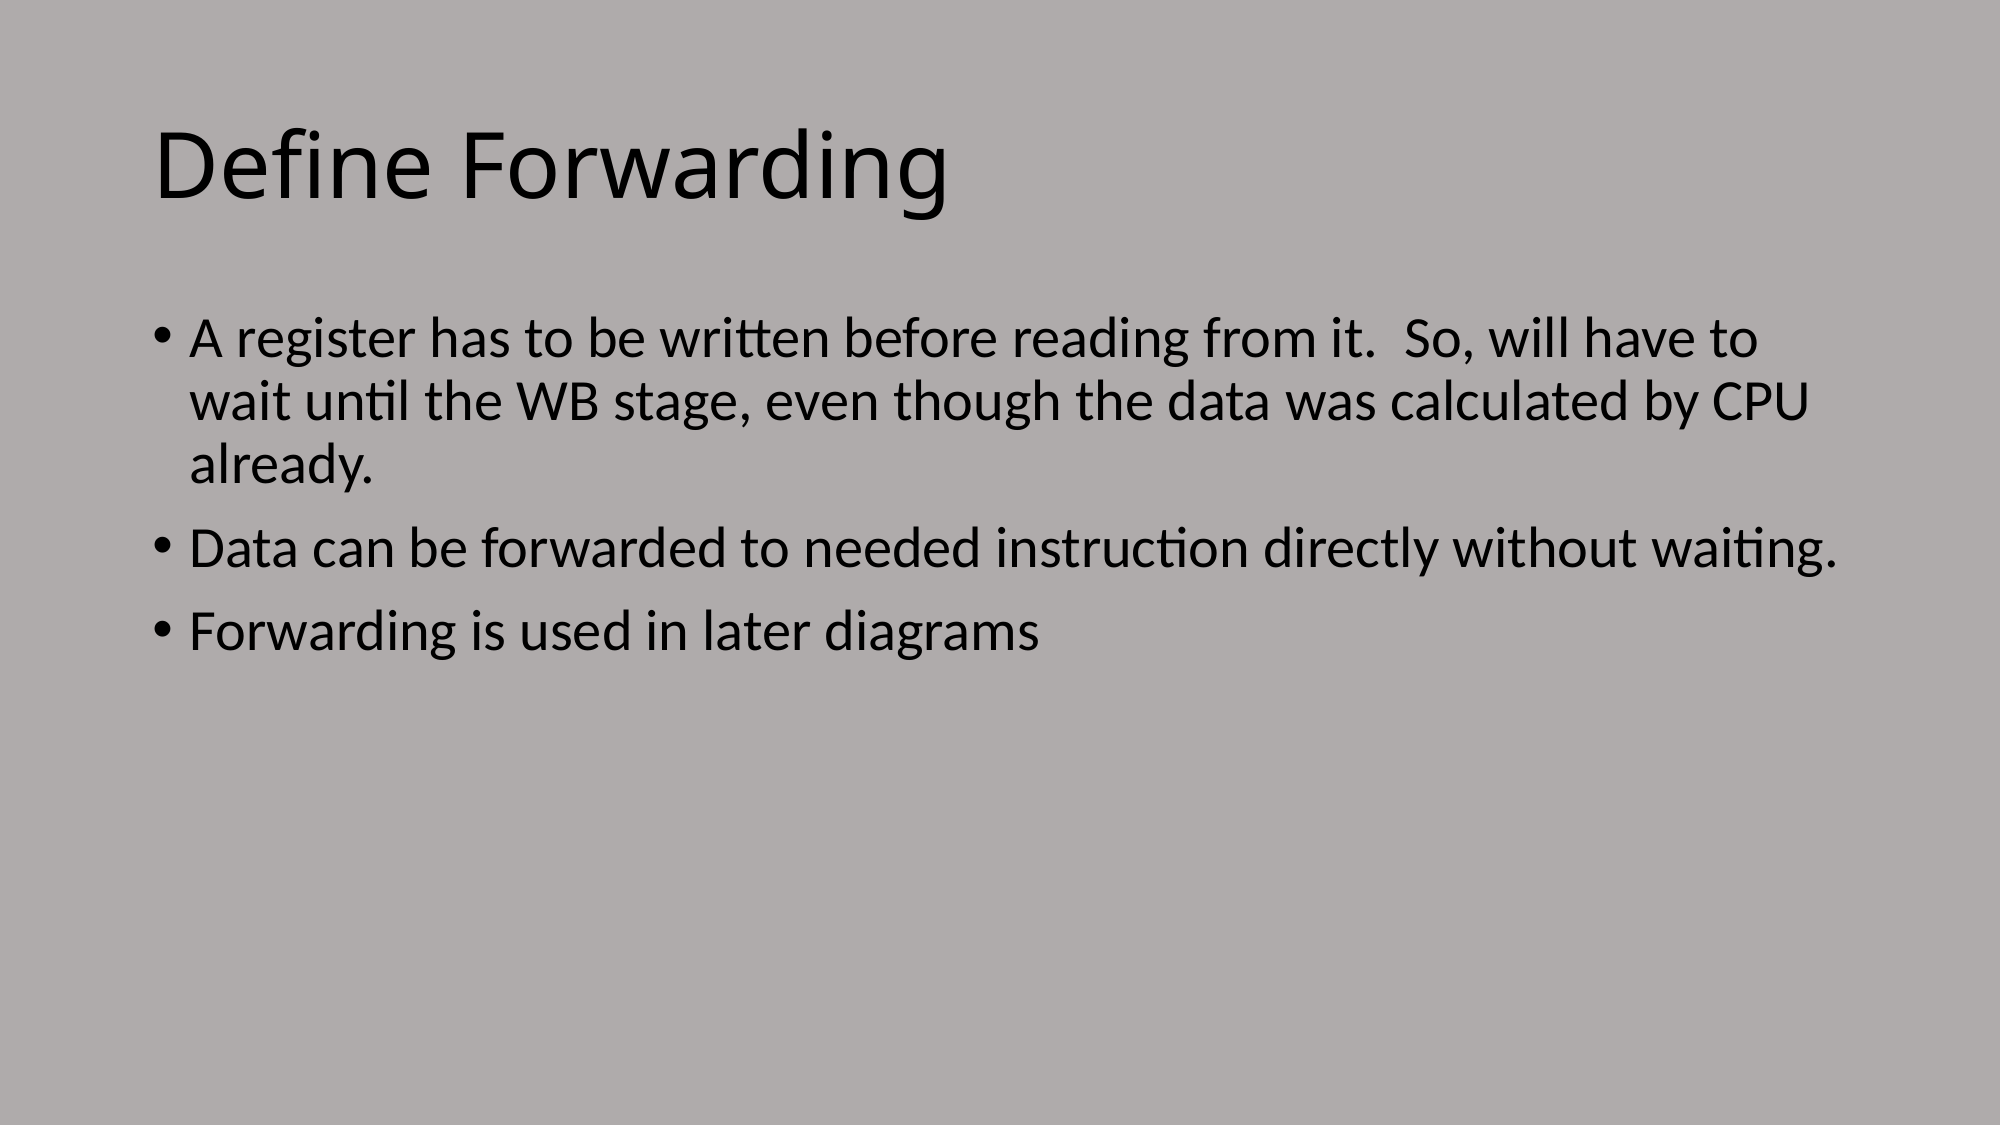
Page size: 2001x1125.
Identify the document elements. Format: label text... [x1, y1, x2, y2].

list A register has to be written before reading from it. So, will have to wait until the WB stage, even though the data was calculated by CPU already. Data can be forwarded to needed instruction directly without waiting. Forwarding is used in later diagrams [137, 299, 1863, 1014]
title Define Forwarding [137, 59, 1863, 278]
